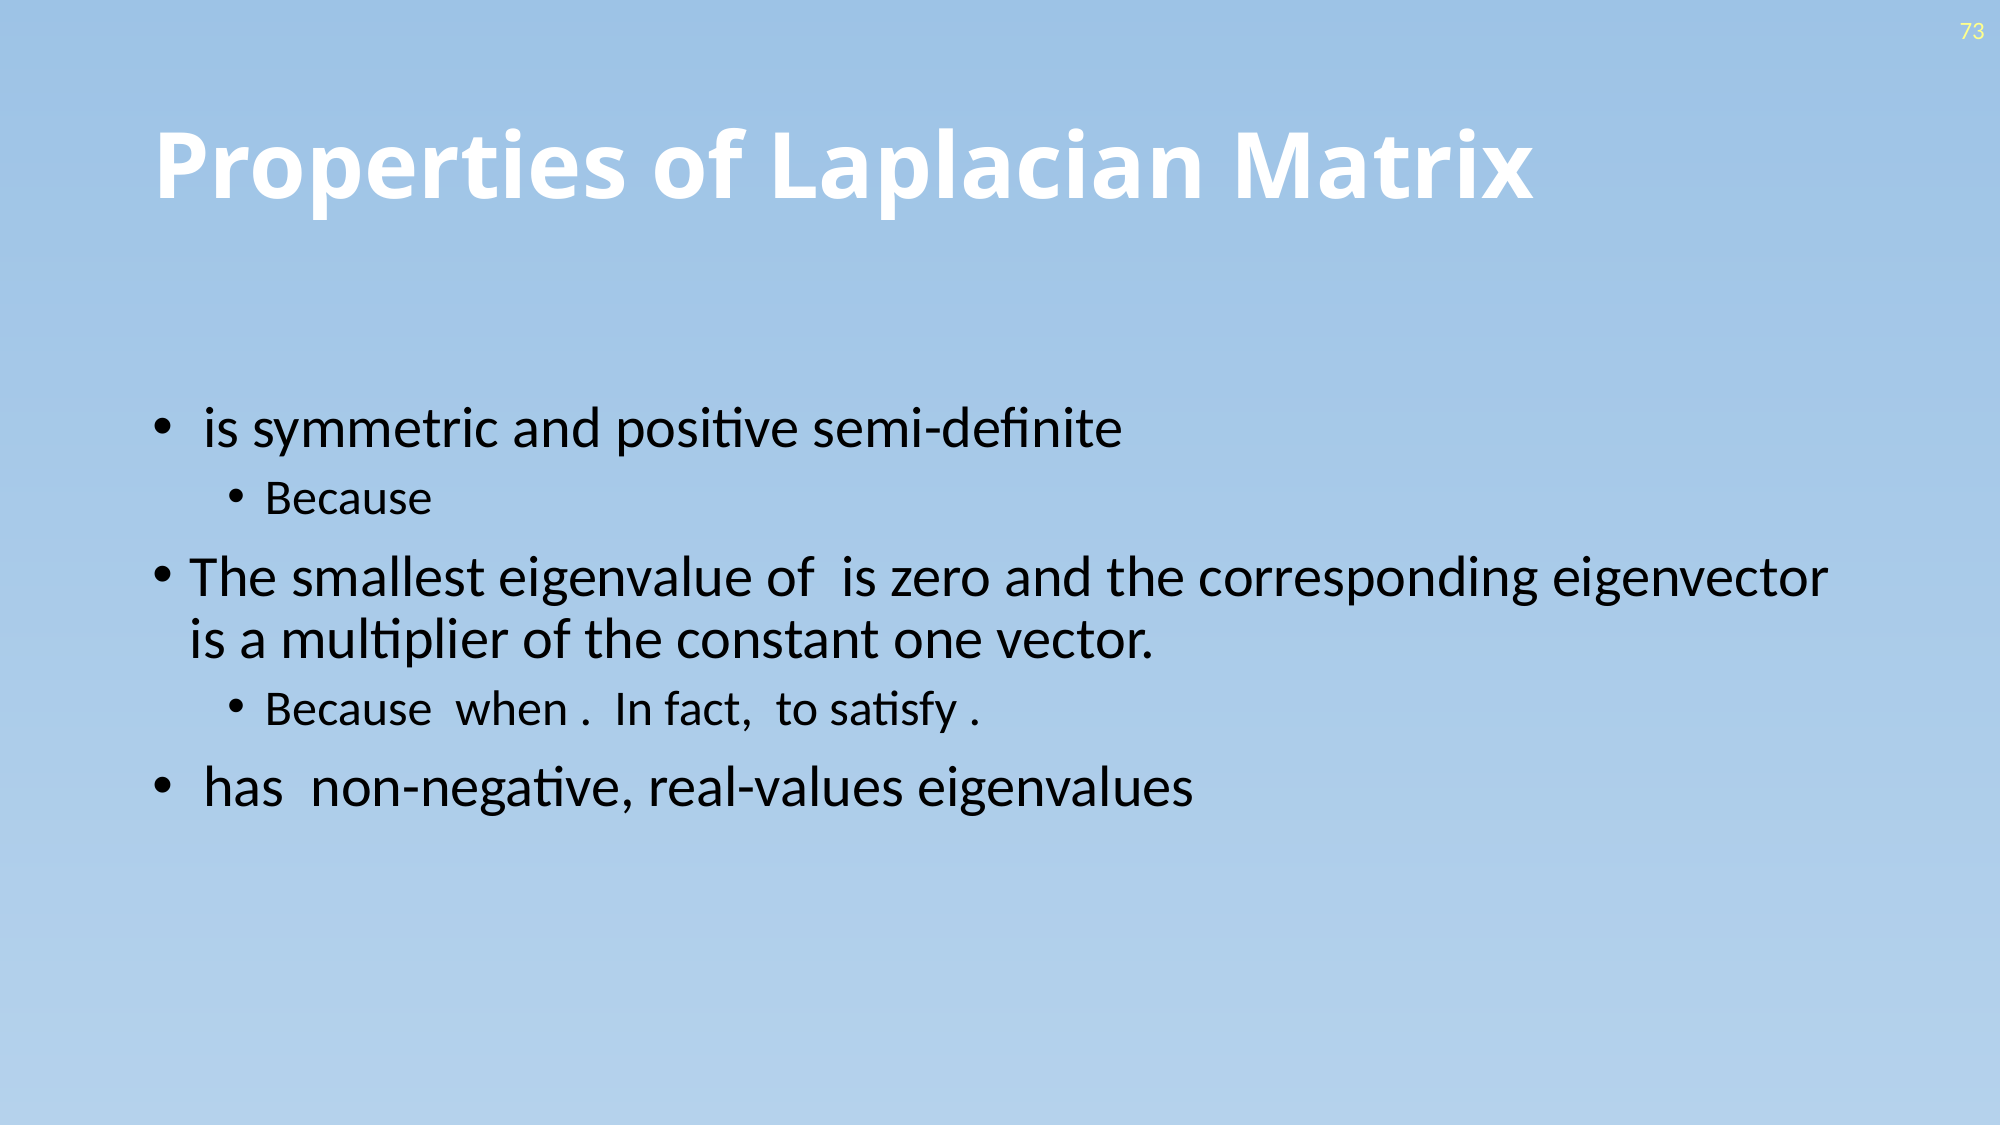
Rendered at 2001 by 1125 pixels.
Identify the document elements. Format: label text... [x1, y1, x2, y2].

slide_number 73 [1550, 0, 2000, 60]
title Properties of Laplacian Matrix [137, 59, 1863, 278]
